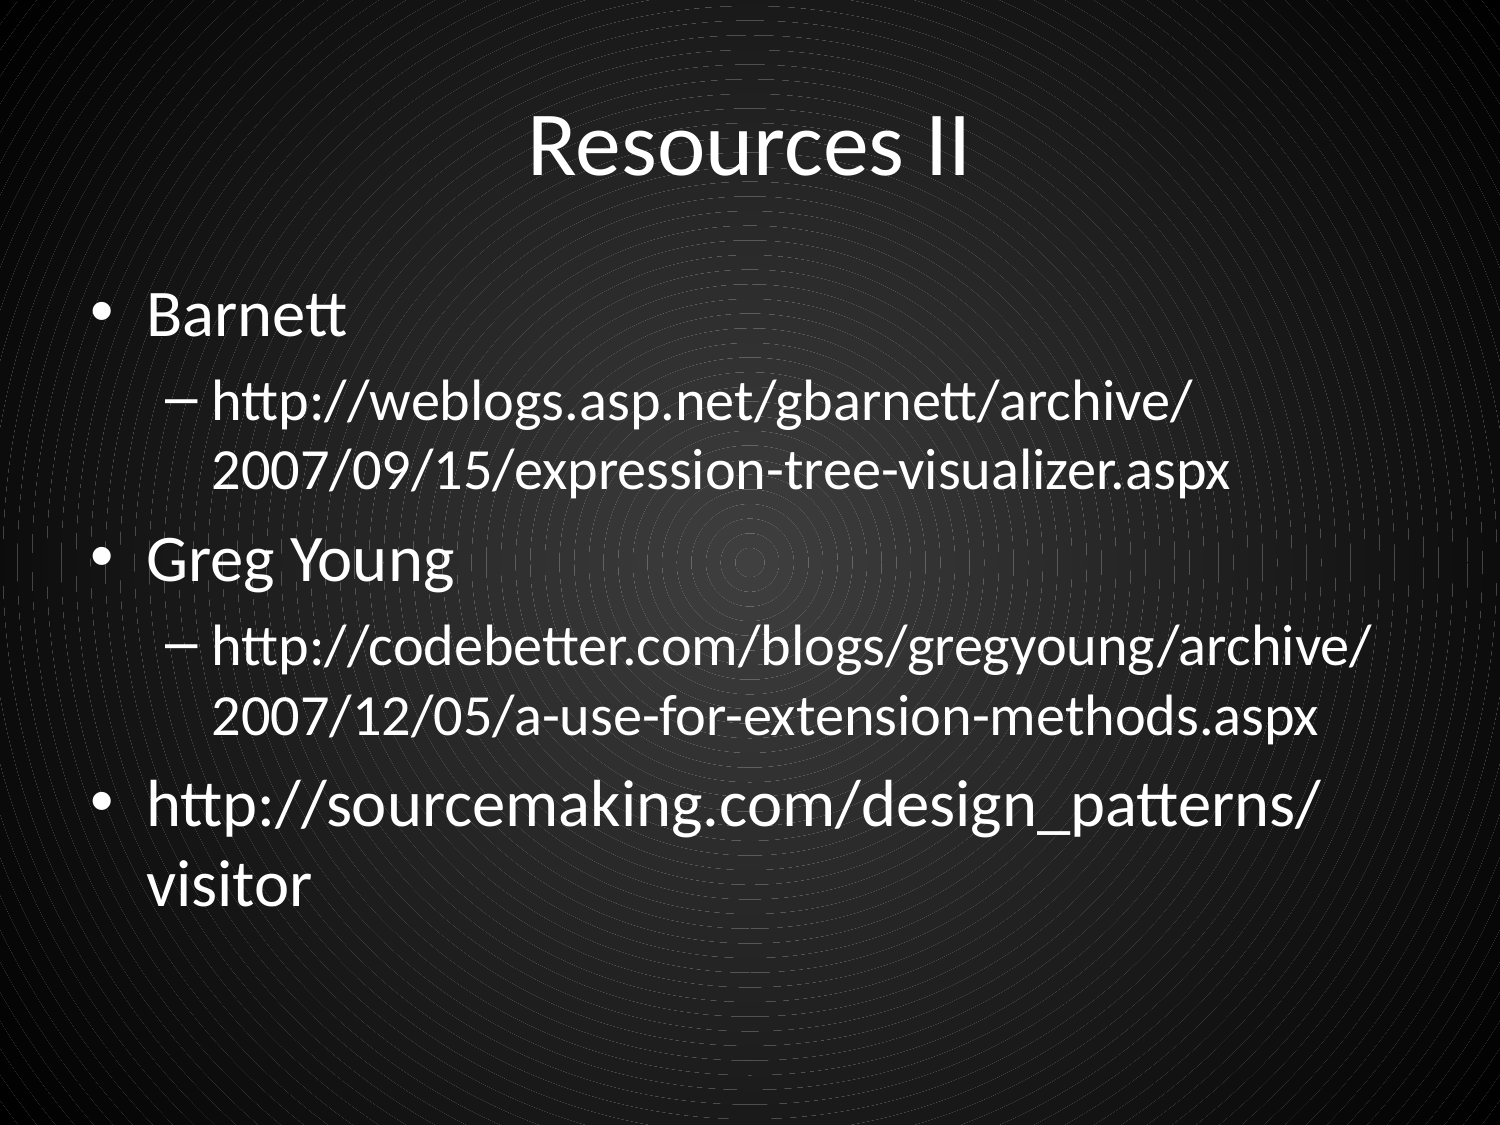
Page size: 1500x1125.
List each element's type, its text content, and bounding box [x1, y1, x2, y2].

list Barnett http://weblogs.asp.net/gbarnett/archive/2007/09/15/expression-tree-visualizer.aspx Greg Young http://codebetter.com/blogs/gregyoung/archive/2007/12/05/a-use-for-extension-methods.aspx http://sourcemaking.com/design_patterns/visitor [75, 262, 1425, 1005]
title Resources II [75, 45, 1425, 233]
